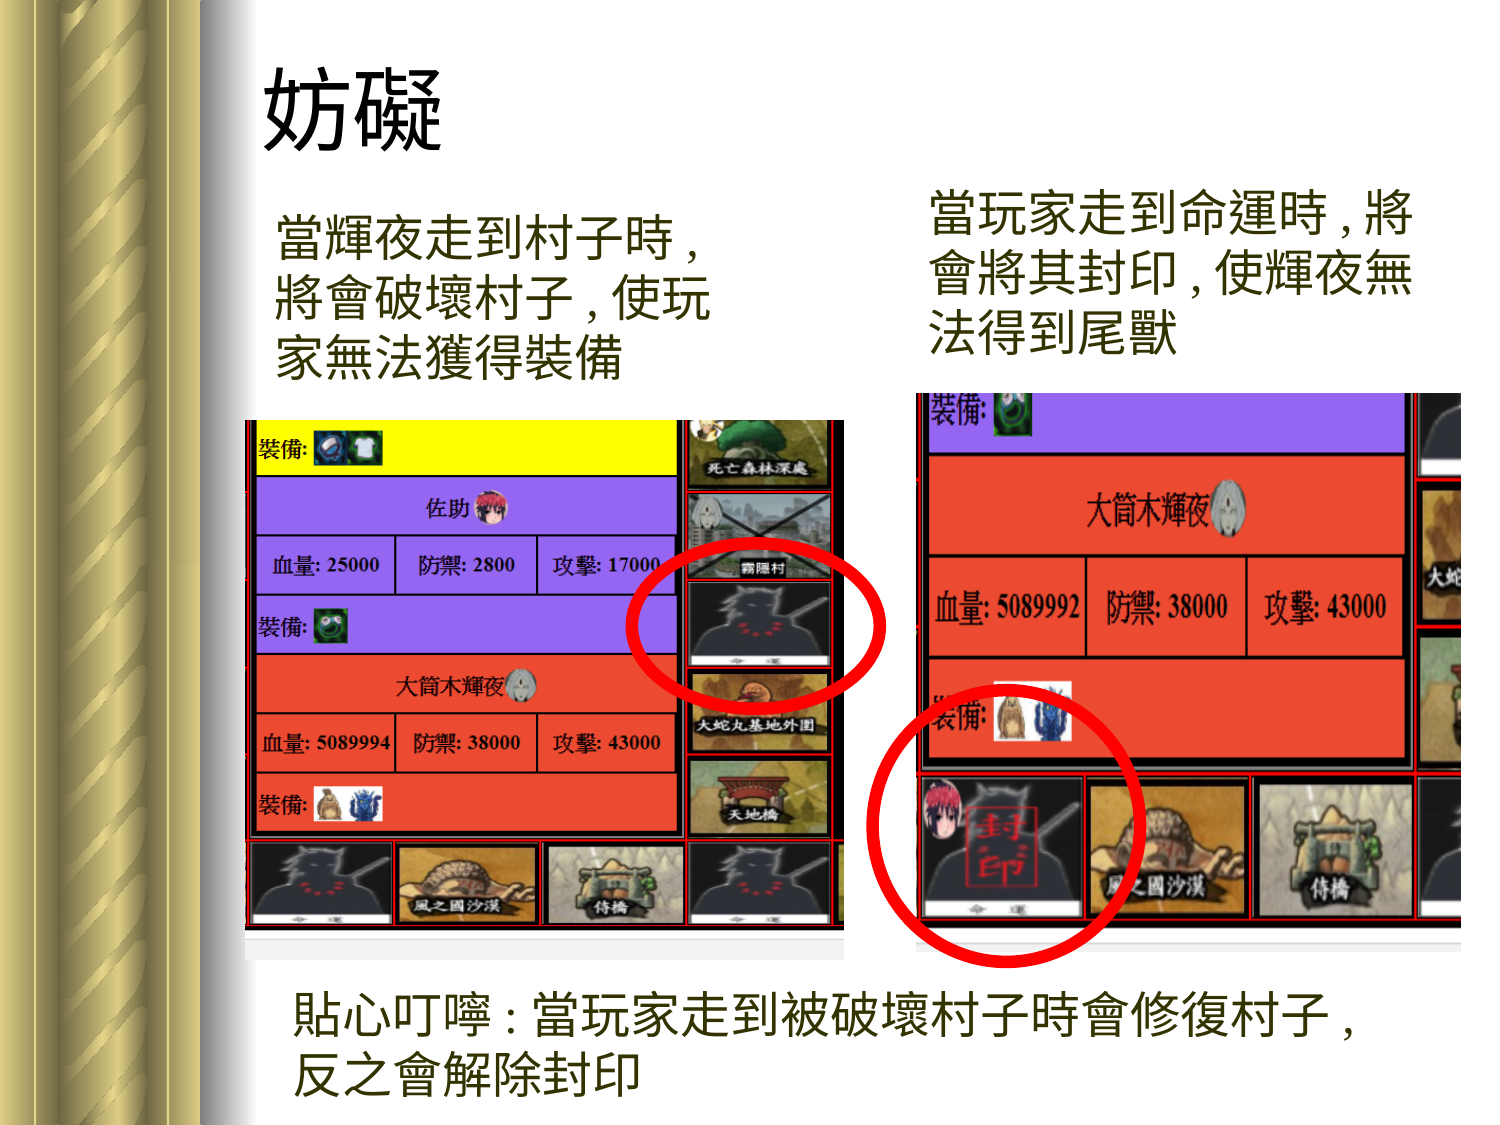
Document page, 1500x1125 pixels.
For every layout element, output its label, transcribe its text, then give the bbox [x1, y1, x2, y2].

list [245, 420, 845, 960]
text_box 貼心叮嚀:當玩家走到被破壞村子時會修復村子,反之會解除封印 [277, 975, 1400, 1111]
text_box 當玩家走到命運時,將會將其封印,使輝夜無法得到尾獸 [913, 174, 1433, 369]
text_box [849, 571, 880, 681]
text_box 當輝夜走到村子時,將會破壞村子,使玩家無法獲得裝備 [259, 199, 756, 395]
picture [916, 393, 1461, 953]
title 妨礙 [246, 13, 1475, 202]
text_box [872, 730, 911, 922]
